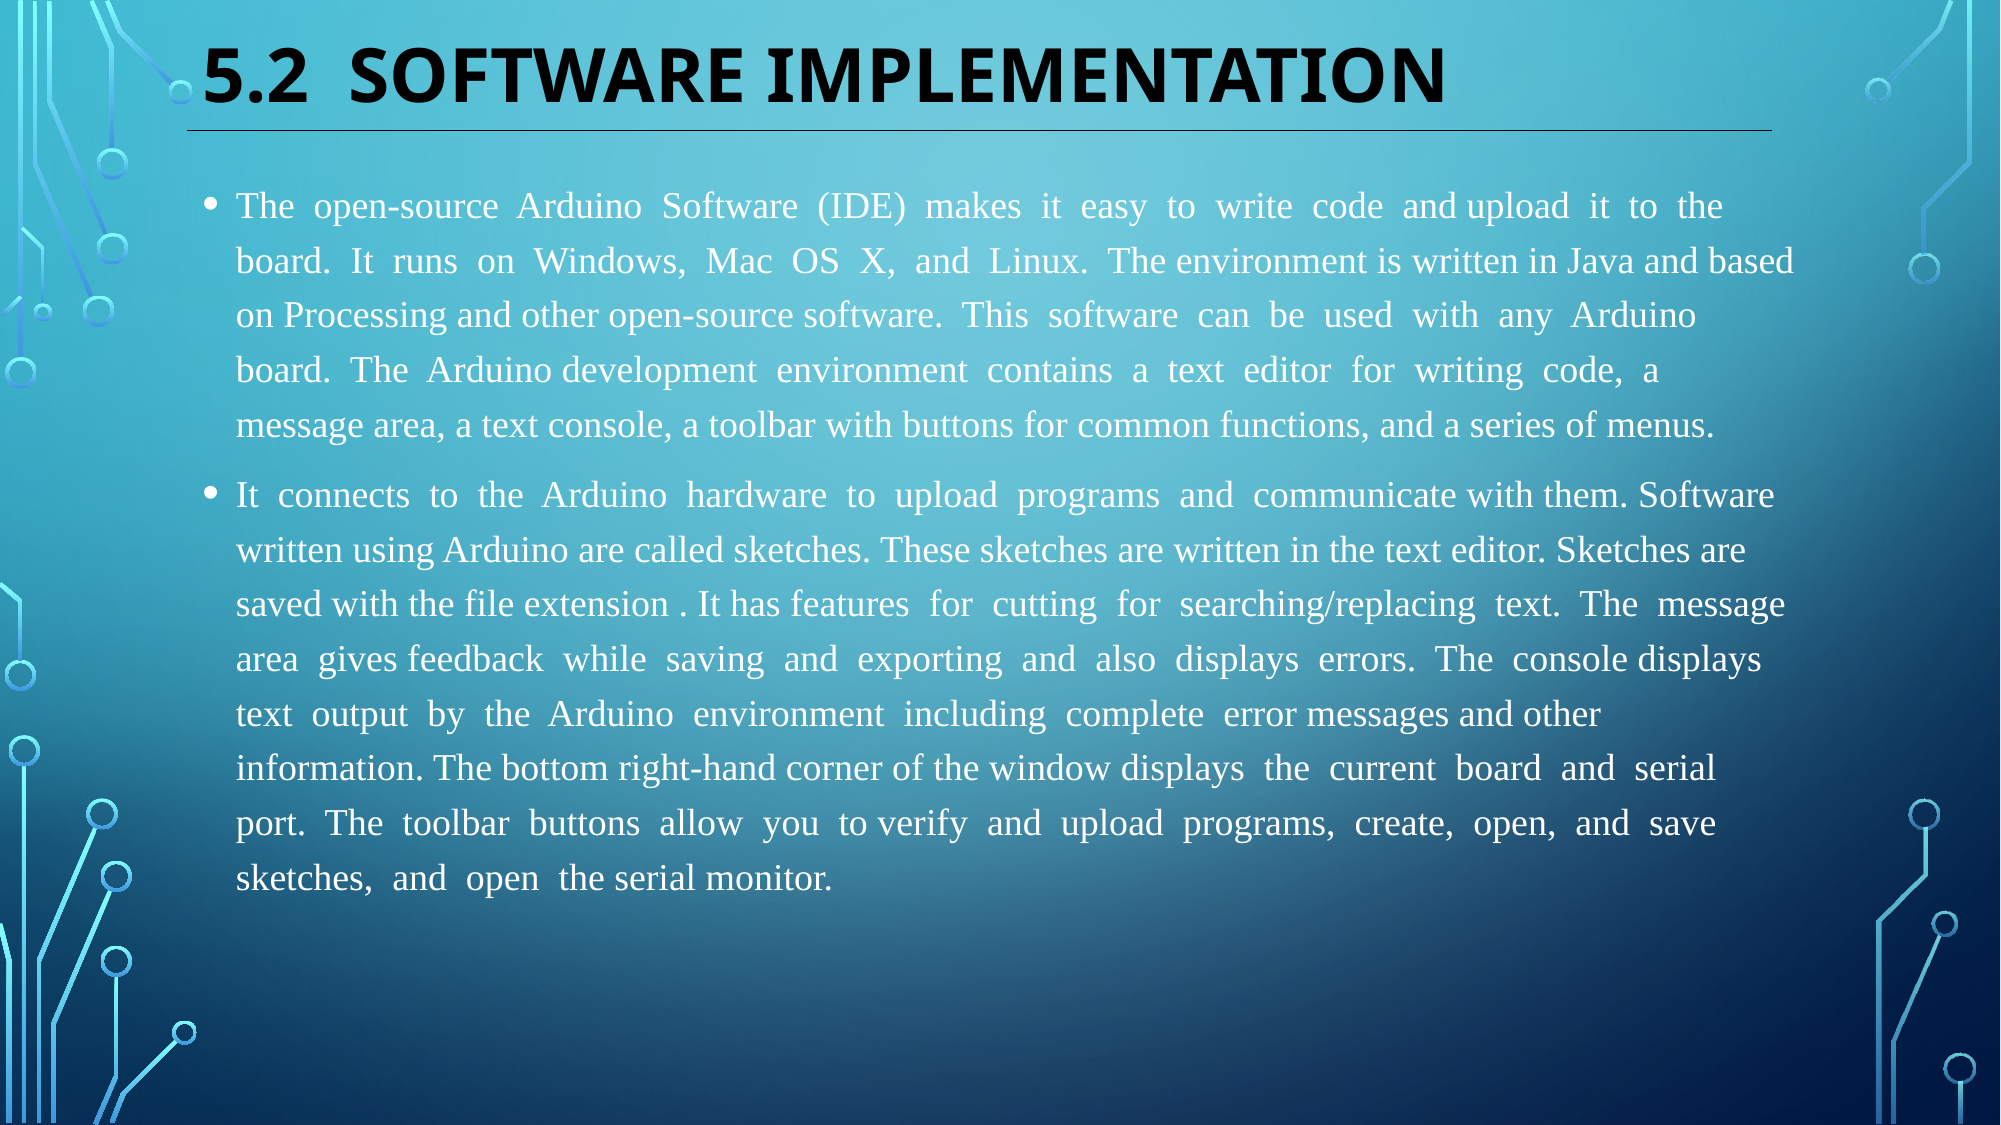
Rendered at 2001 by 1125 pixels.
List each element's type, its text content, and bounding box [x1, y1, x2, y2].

title 5.2 Software implementation [187, 22, 1813, 135]
list The open-source Arduino Software (IDE) makes it easy to write code and upload it to the board. It runs on Windows, Mac OS X, and Linux. The environment is written in Java and based on Processing and other open-source software. This software can be used with any Arduino board. The Arduino development environment contains a text editor for writing code, a message area, a text console, a toolbar with buttons for common functions, and a series of menus. It connects to the Arduino hardware to upload programs and communicate with them. Software written using Arduino are called sketches. These sketches are written in the text editor. Sketches are saved with the file extension . It has features for cutting for searching/replacing text. The message area gives feedback while saving and exporting and also displays errors. The console displays text output by the Arduino environment including complete error messages and other information. The bottom right-hand corner of the window displays the current board and serial port. The toolbar buttons allow you to verify and upload programs, create, open, and save sketches, and open the serial monitor. [187, 164, 1813, 950]
